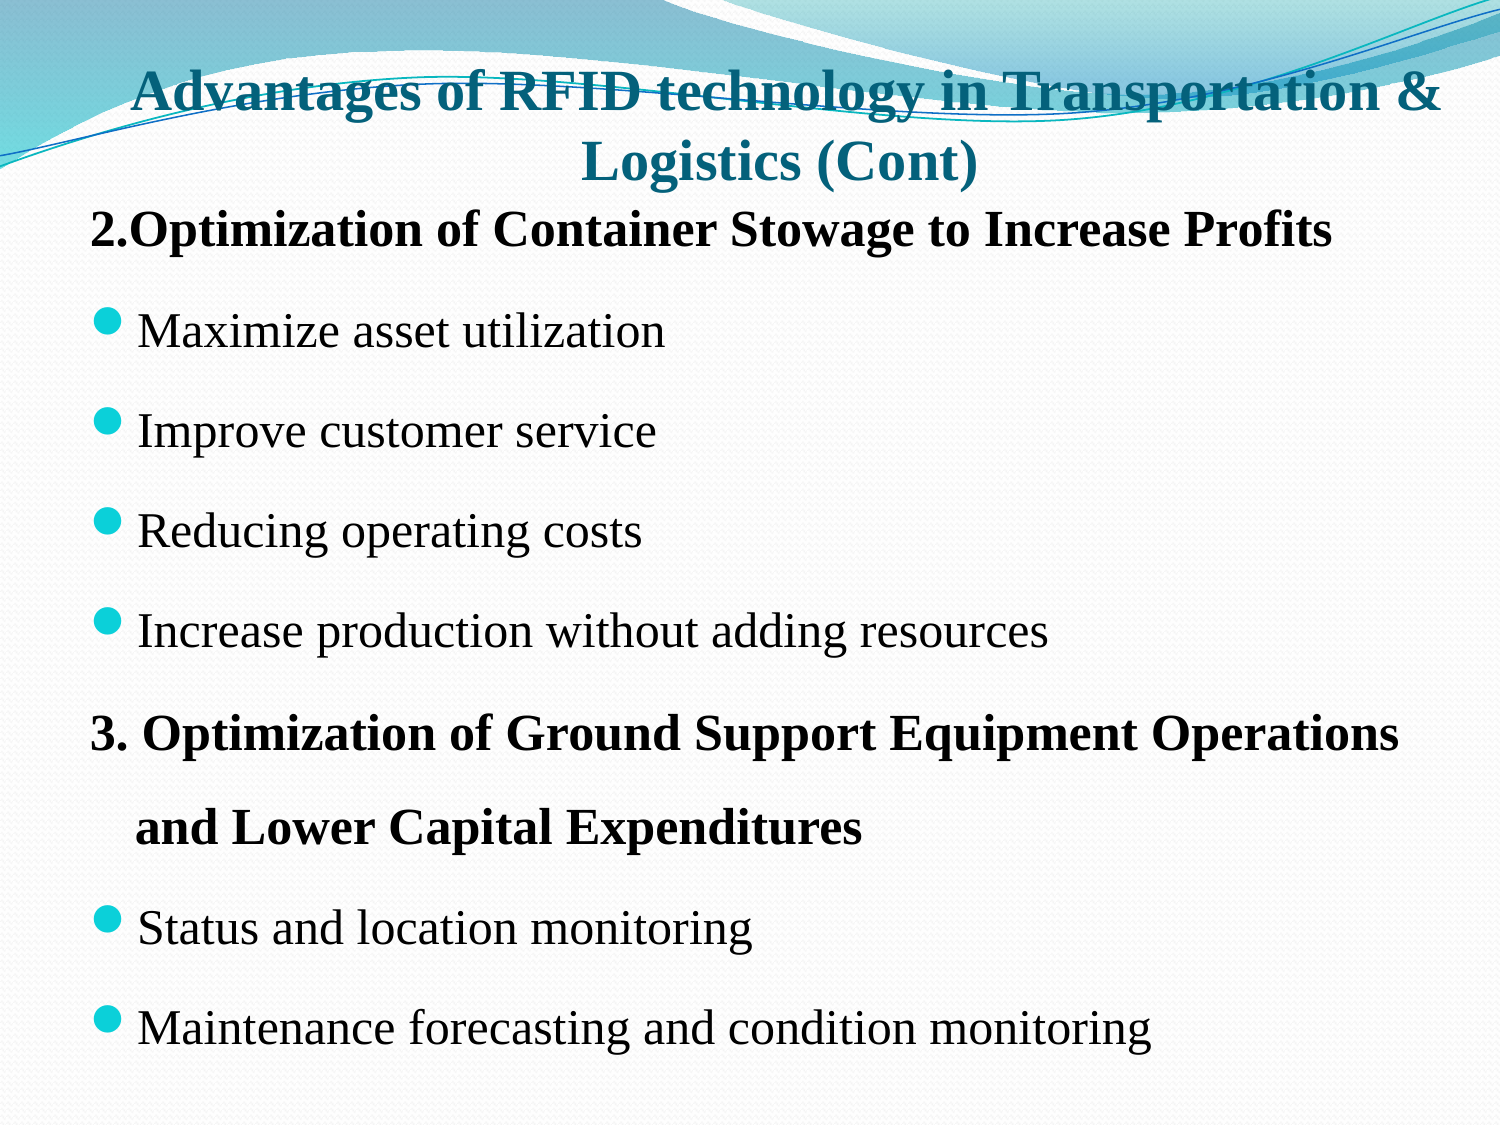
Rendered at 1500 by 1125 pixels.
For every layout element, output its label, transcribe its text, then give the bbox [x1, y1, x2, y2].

list 2.Optimization of Container Stowage to Increase Profits Maximize asset utilization Improve customer service Reducing operating costs Increase production without adding resources 3. Optimization of Ground Support Equipment Operations and Lower Capital Expenditures Status and location monitoring Maintenance forecasting and condition monitoring [75, 187, 1425, 1063]
title Advantages of RFID technology in Transportation & Logistics (Cont) [112, 75, 1463, 193]
